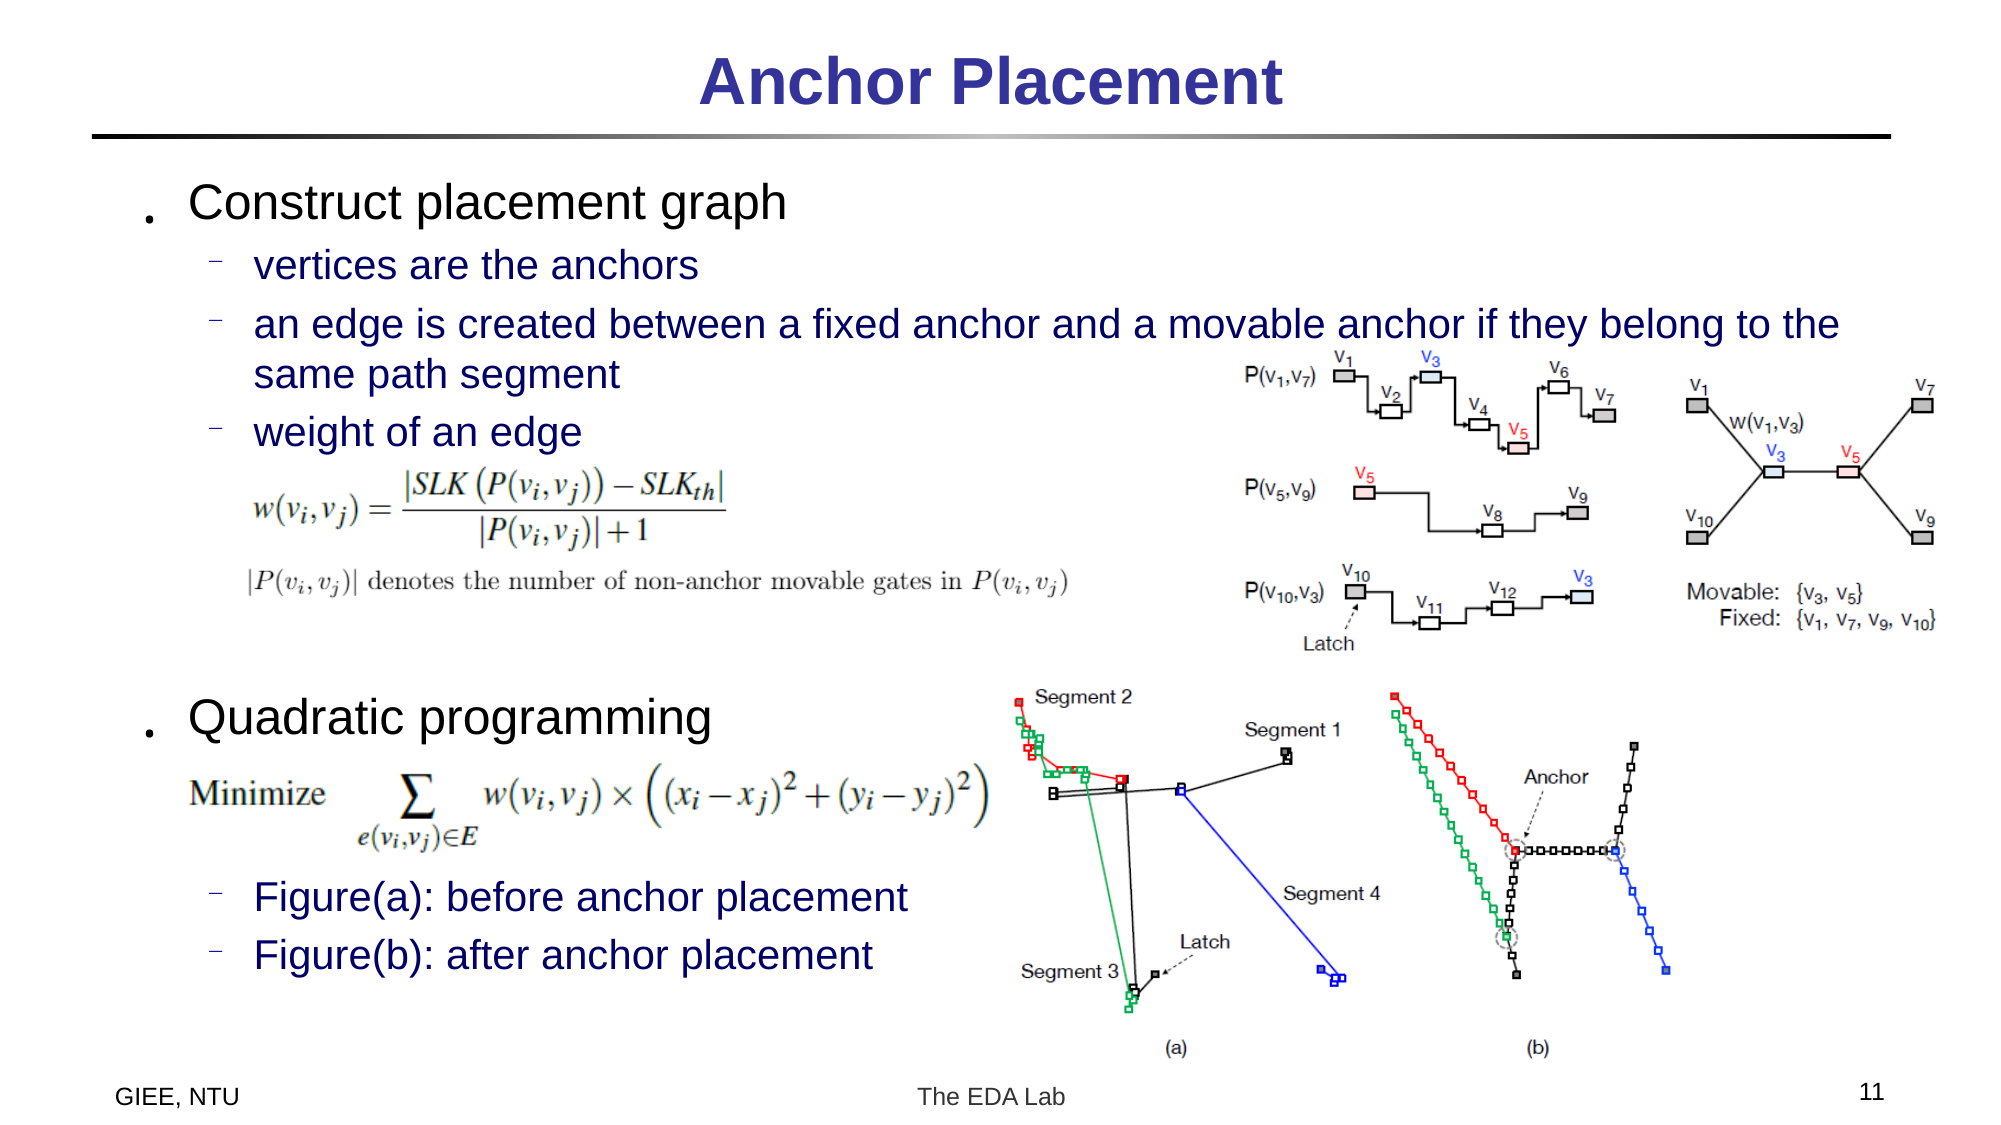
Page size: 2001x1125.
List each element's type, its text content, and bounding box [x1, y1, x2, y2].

picture [1235, 347, 1942, 661]
list Construct placement graph vertices are the anchors an edge is created between a fixed anchor and a movable anchor if they belong to the same path segment weight of an edge Quadratic programming Figure(a): before anchor placement Figure(b): after anchor placement [116, 162, 1884, 1000]
picture [184, 676, 1688, 1067]
slide_number GIEE, NTU [99, 1042, 517, 1118]
picture [243, 460, 729, 561]
slide_number 11 [1483, 1037, 1901, 1113]
picture [243, 564, 1072, 604]
title Anchor Placement [116, 12, 1867, 125]
